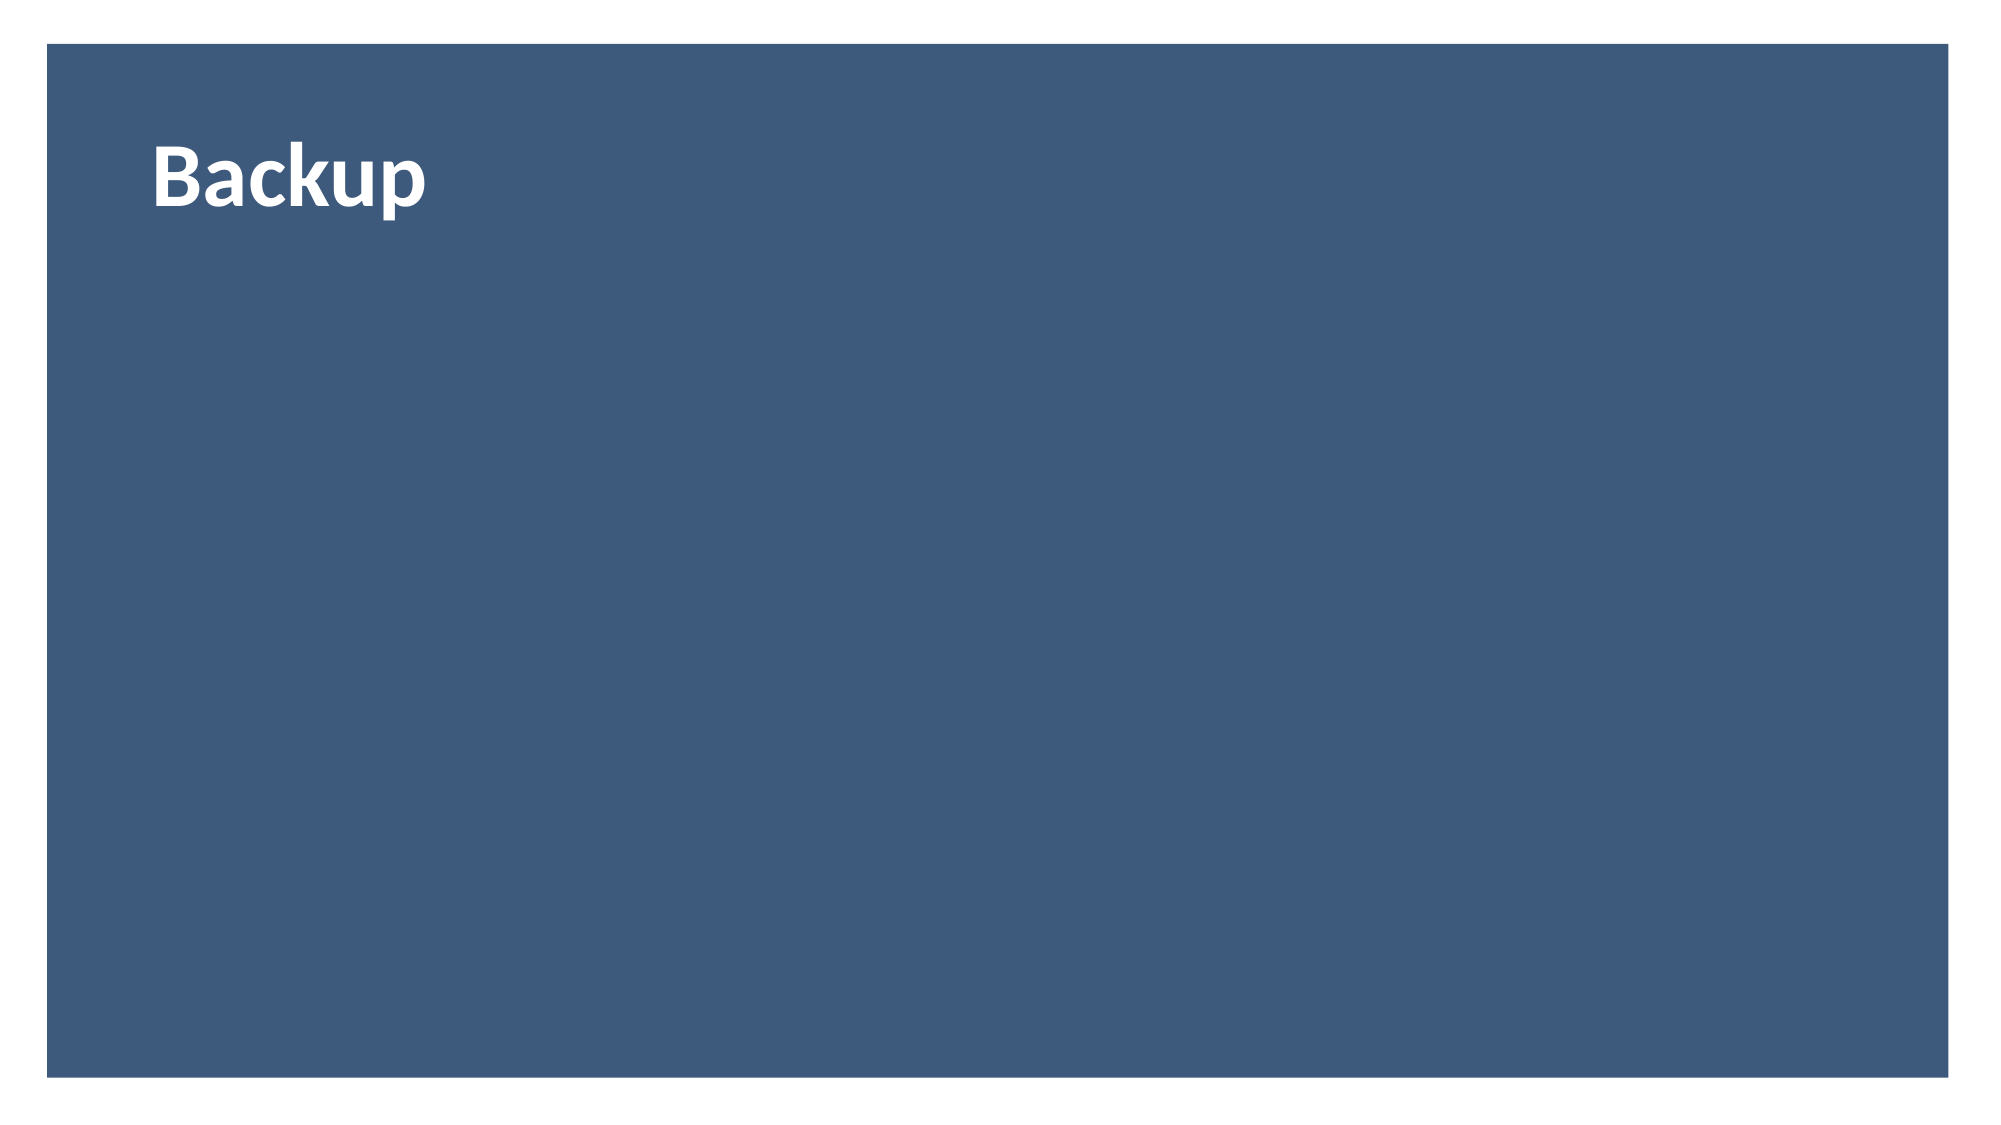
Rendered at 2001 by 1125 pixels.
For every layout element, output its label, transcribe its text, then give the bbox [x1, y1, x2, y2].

text_box [46, 43, 1949, 1079]
text_box Backup [136, 107, 537, 233]
